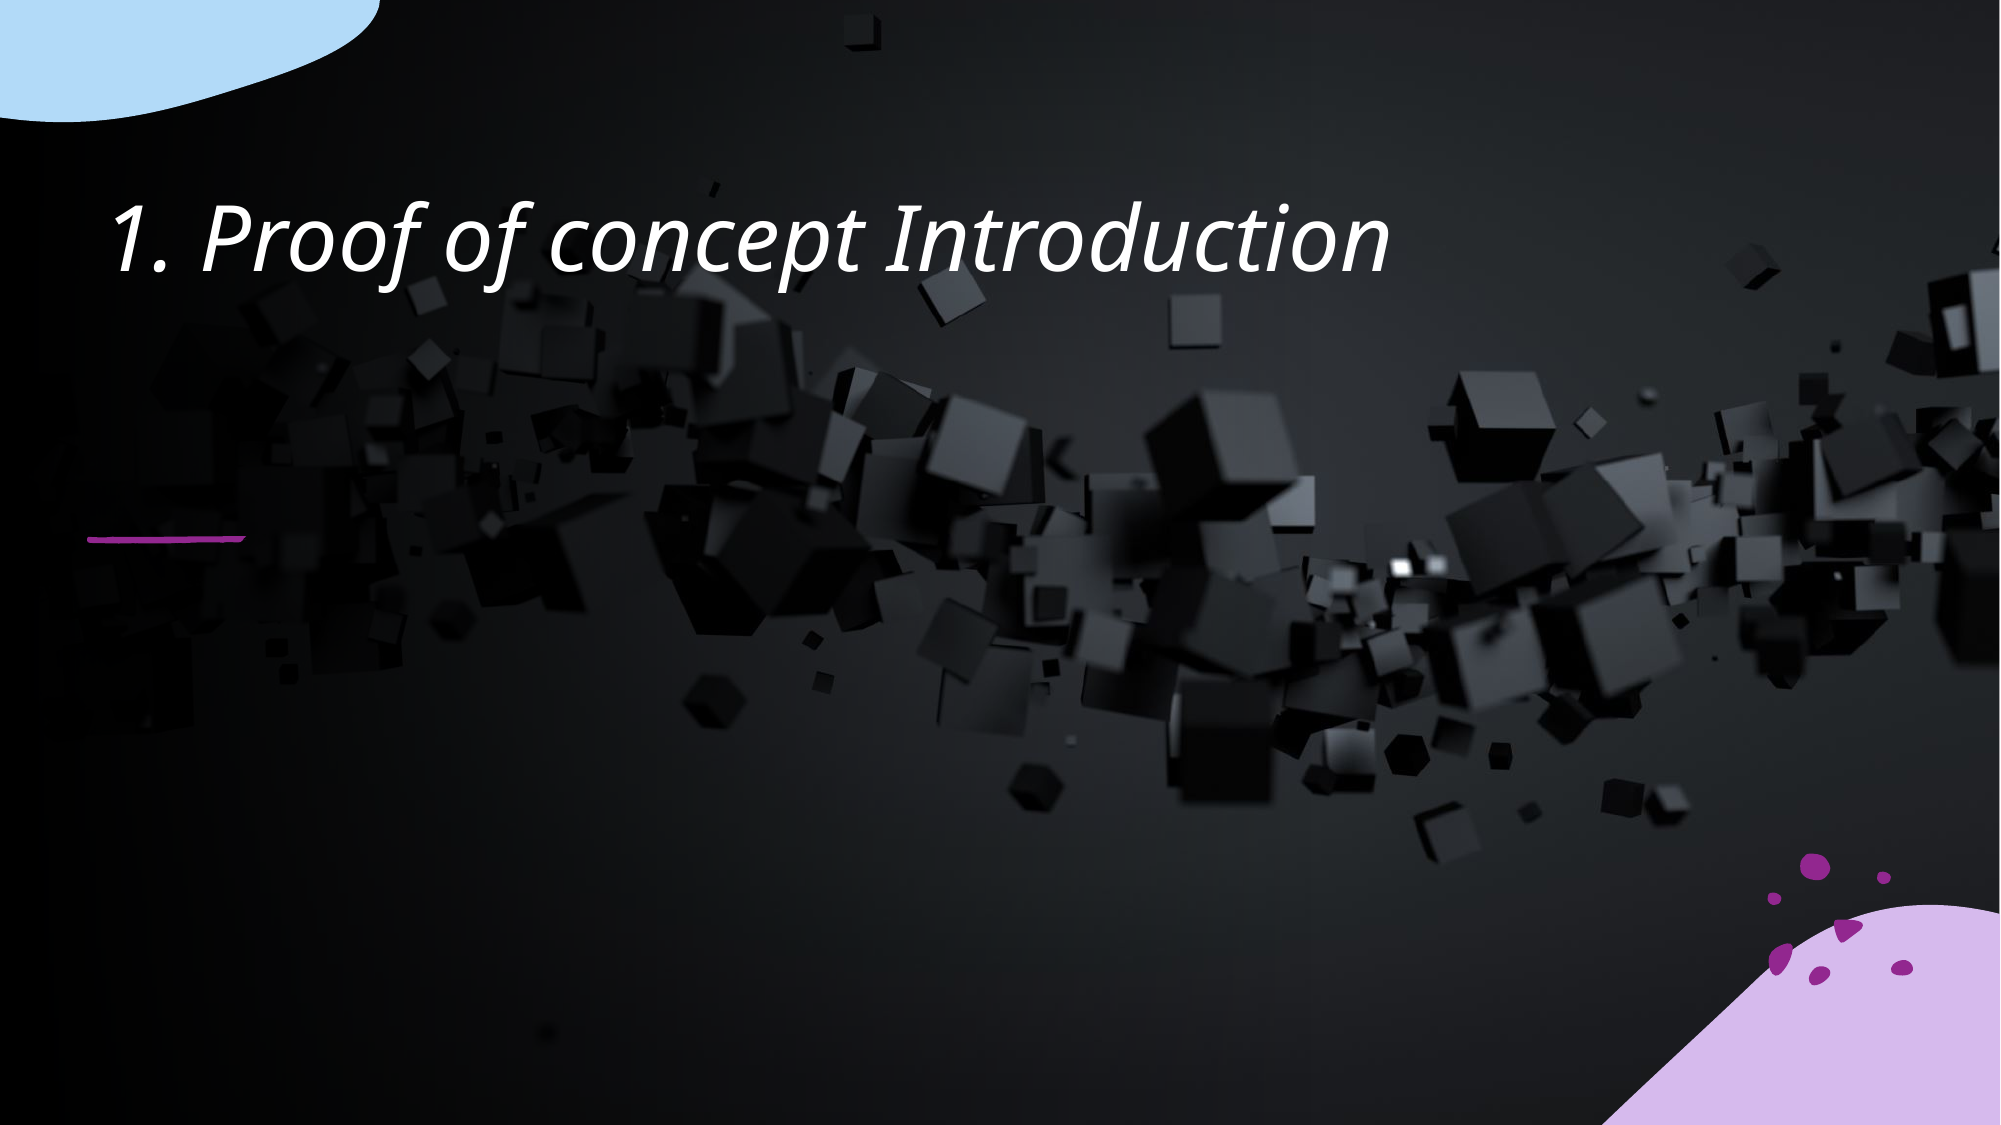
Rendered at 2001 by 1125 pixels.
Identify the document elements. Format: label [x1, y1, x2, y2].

picture [0, 0, 2000, 1125]
text_box [86, 535, 247, 544]
text_box [1767, 853, 1914, 986]
